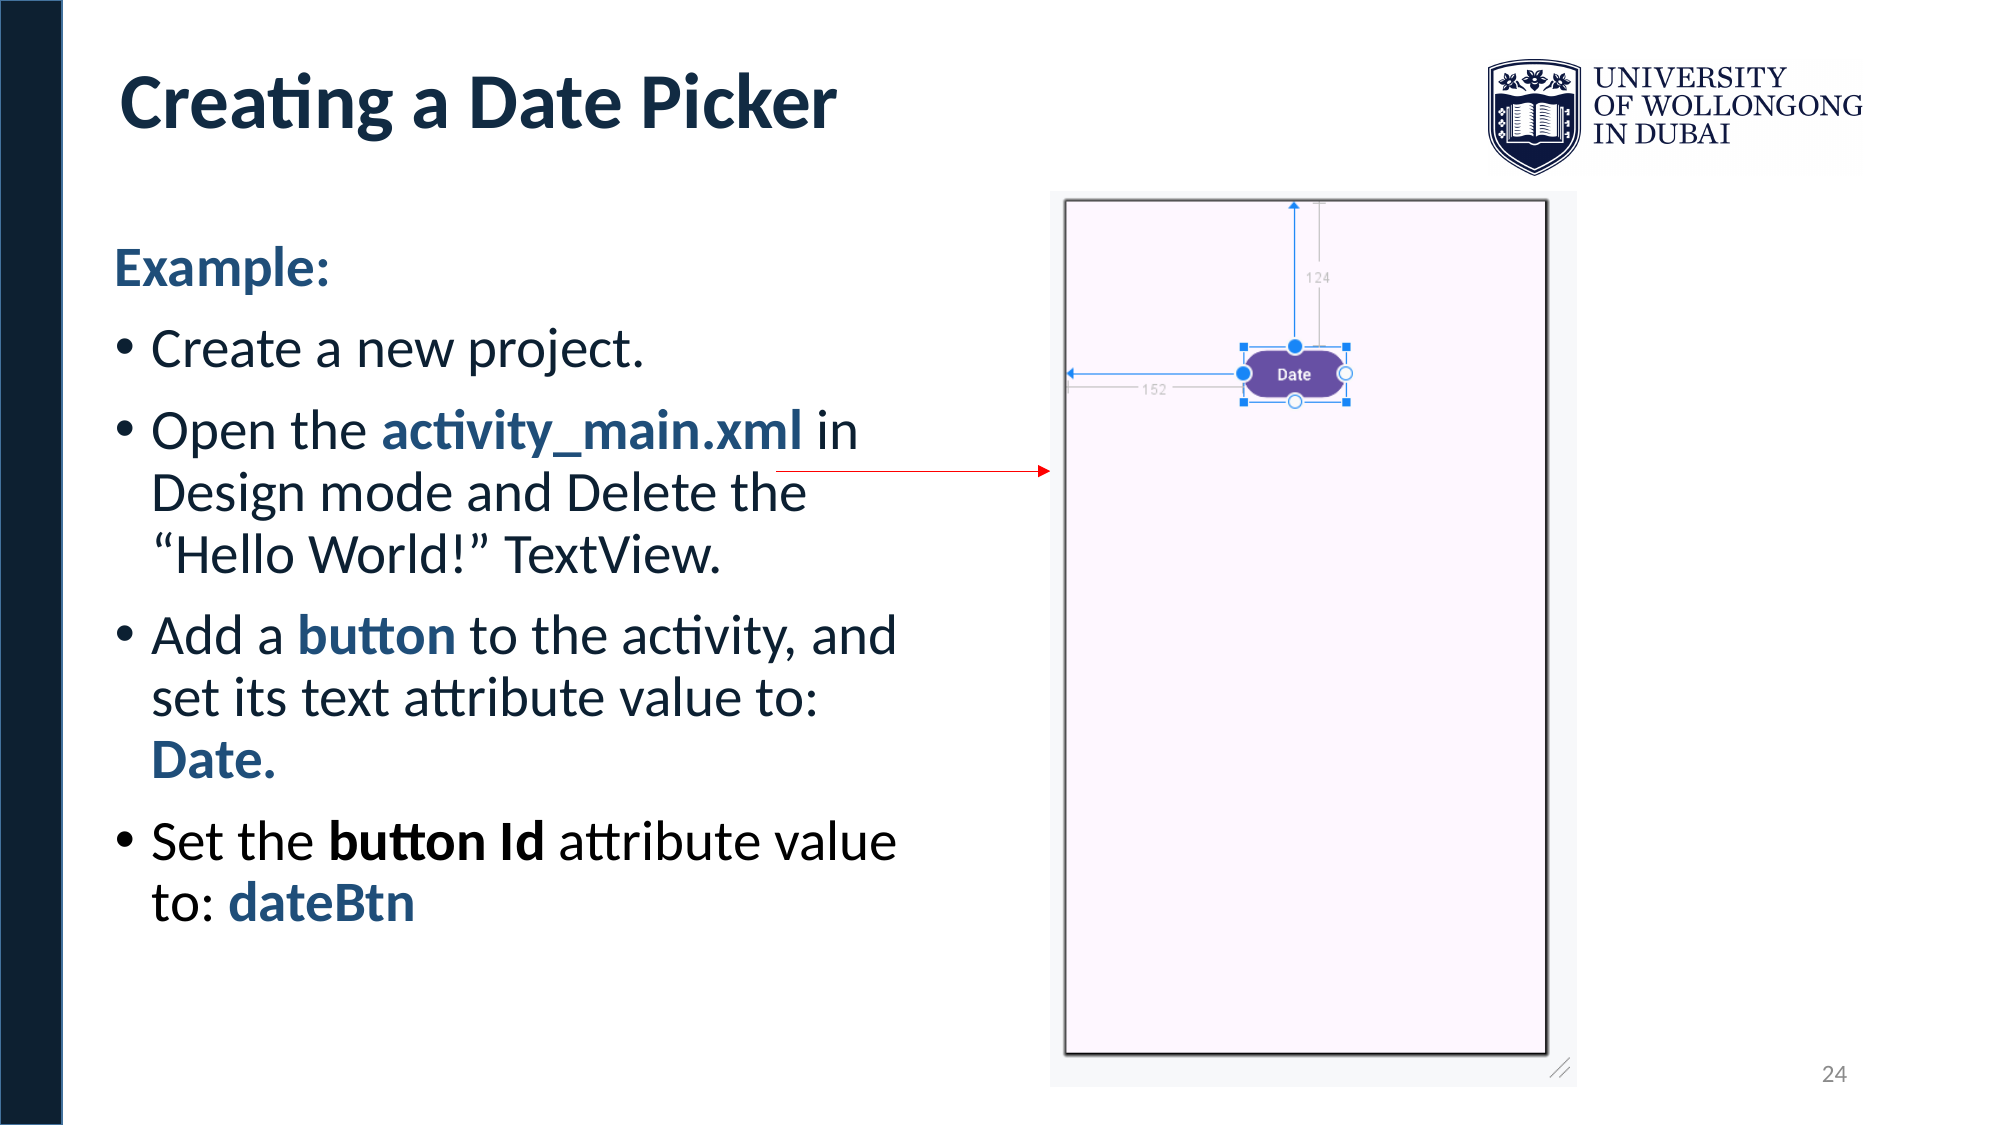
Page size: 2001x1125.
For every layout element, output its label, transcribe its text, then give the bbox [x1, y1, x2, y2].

text_box Example: Create a new project. Open the activity_main.xml in Design mode and Delete the “Hello World!” TextView. Add a button to the activity, and set its text attribute value to: Date. Set the button Id attribute value to: dateBtn [100, 229, 948, 944]
text_box Creating a Date Picker [66, 42, 893, 152]
slide_number 24 [1412, 1042, 1863, 1103]
picture [1488, 59, 1863, 176]
picture [1050, 191, 1577, 1087]
